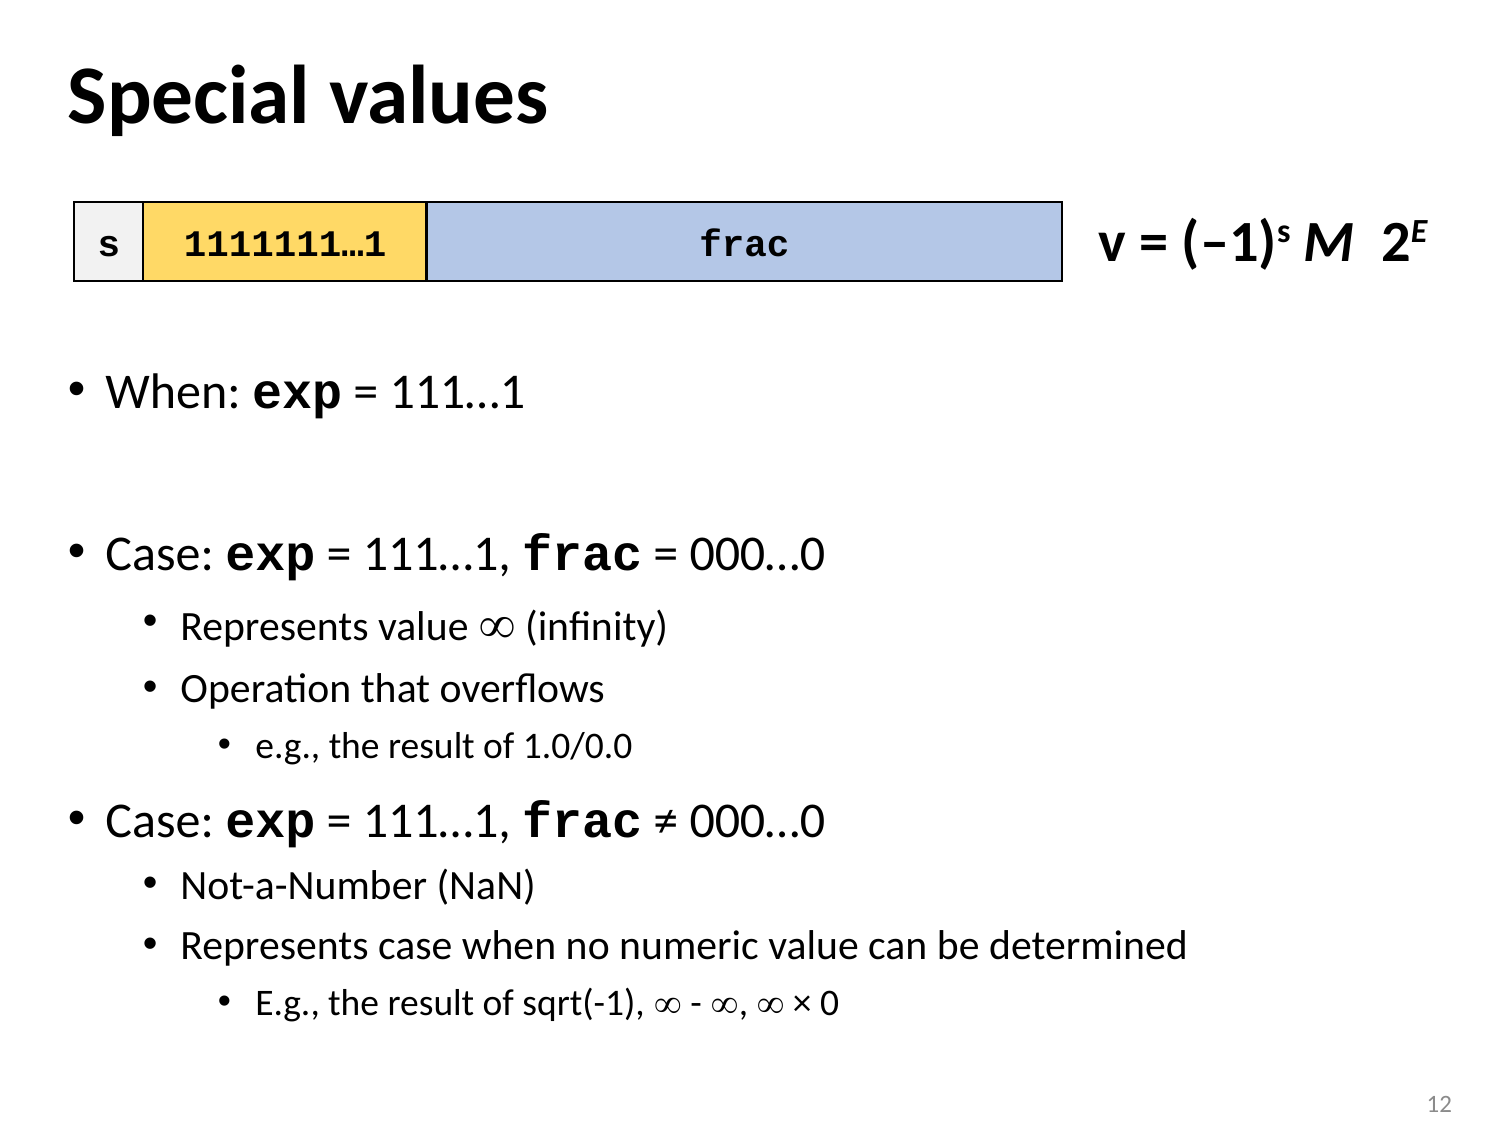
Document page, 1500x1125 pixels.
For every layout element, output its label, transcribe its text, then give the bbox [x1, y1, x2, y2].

title Special values [52, 27, 1447, 166]
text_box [74, 202, 1062, 282]
list When: exp = 111…1 Case: exp = 111…1, frac = 000…0 Represents value  (infinity) Operation that overflows e.g., the result of 1.0/0.0 Case: exp = 111…1, frac ≠ 000…0 Not-a-Number (NaN) Represents case when no numeric value can be determined E.g., the result of sqrt(-1),  - ,  × 0 [52, 189, 1447, 1064]
slide_number 12 [1390, 1079, 1468, 1125]
text_box v = (–1)s M 2E [1084, 195, 1443, 281]
